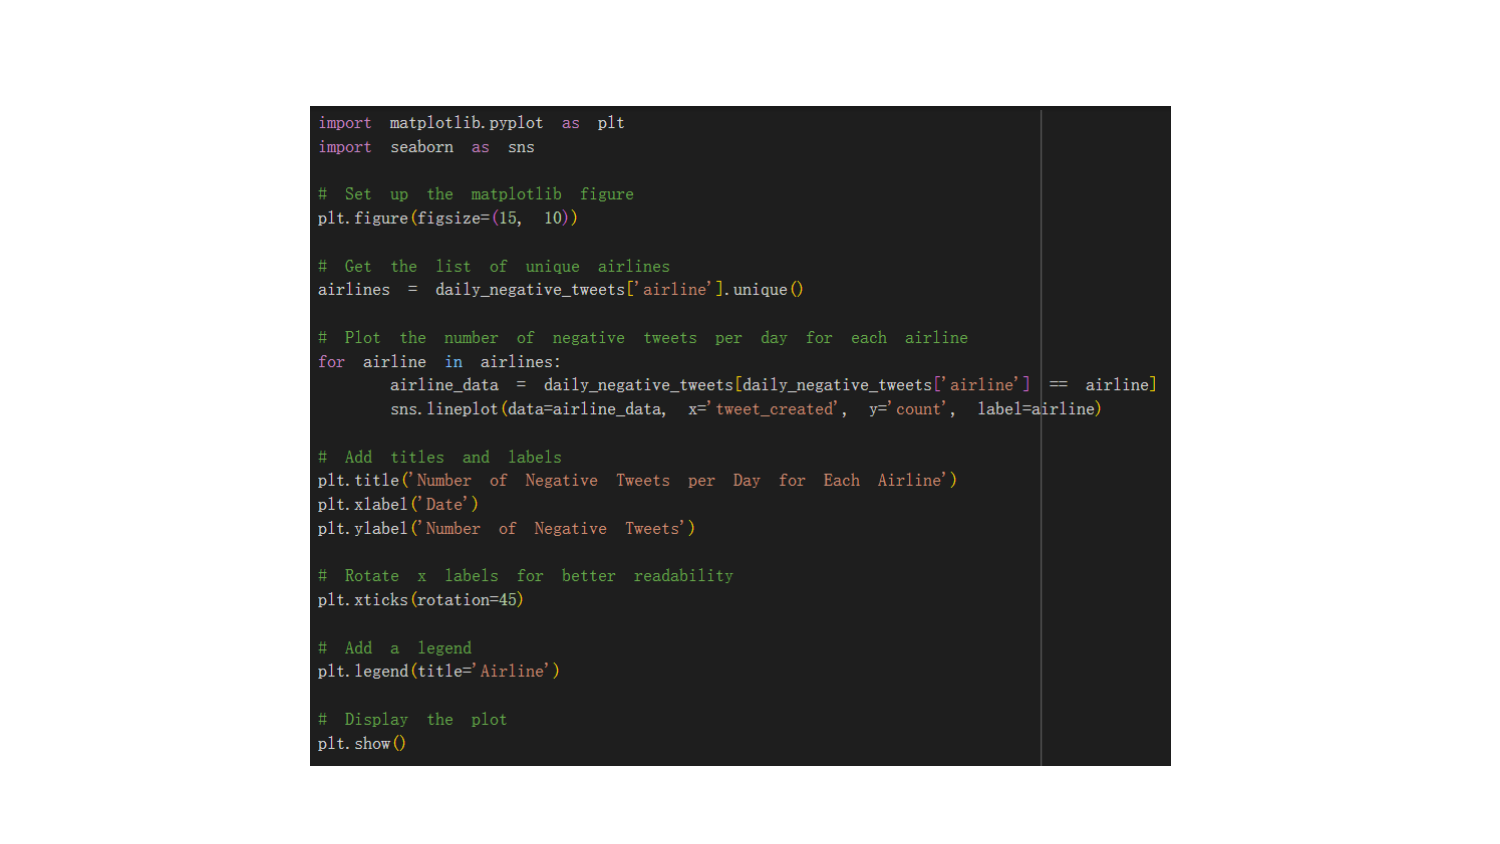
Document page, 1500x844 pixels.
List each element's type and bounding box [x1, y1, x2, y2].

picture [310, 106, 1172, 766]
